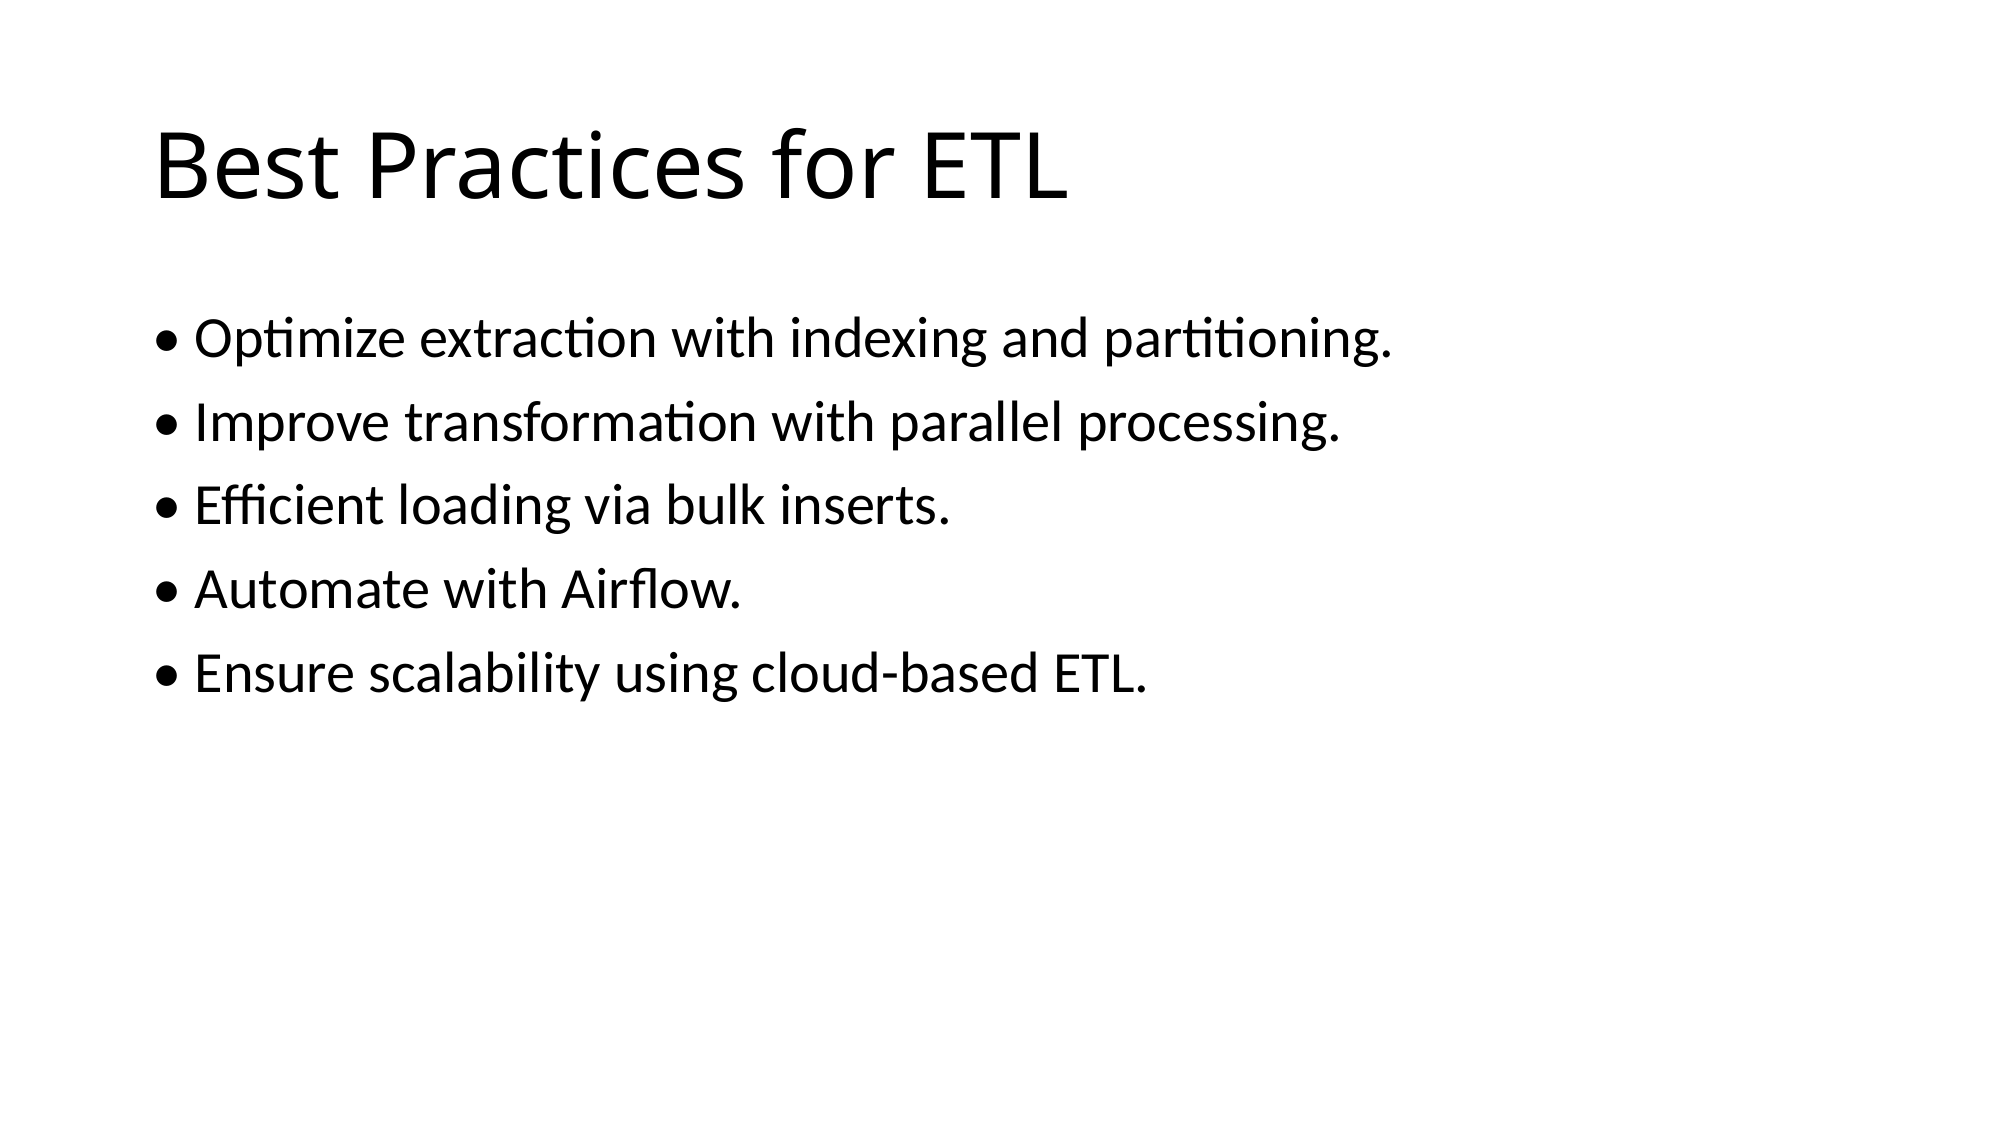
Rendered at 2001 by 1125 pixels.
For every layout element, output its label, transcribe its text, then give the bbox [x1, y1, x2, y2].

title Best Practices for ETL [137, 59, 1863, 278]
list • Optimize extraction with indexing and partitioning. • Improve transformation with parallel processing. • Efficient loading via bulk inserts. • Automate with Airflow. • Ensure scalability using cloud-based ETL. [137, 299, 1863, 1014]
